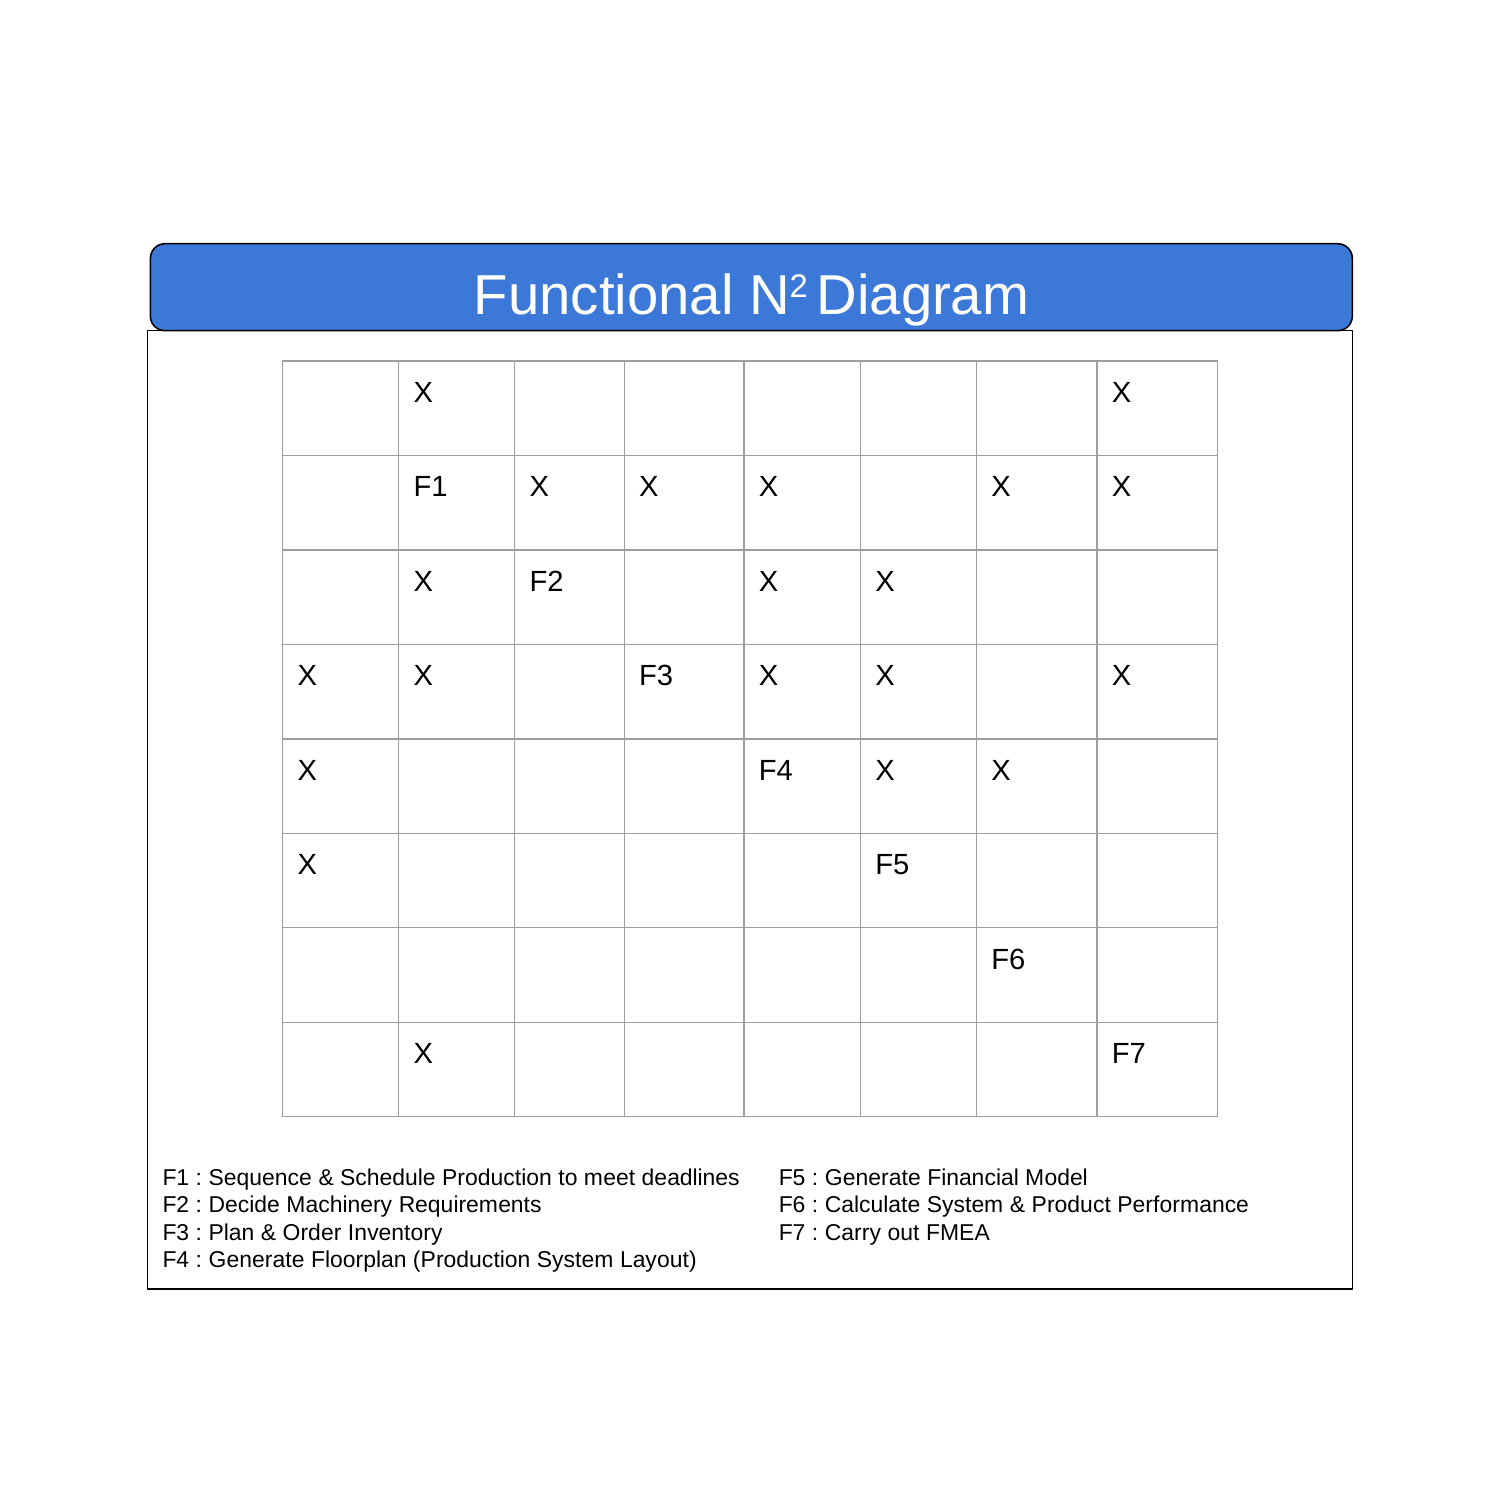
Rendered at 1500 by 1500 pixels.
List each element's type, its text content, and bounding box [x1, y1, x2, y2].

table_cell F2 [515, 551, 624, 644]
table_cell [1098, 740, 1217, 833]
table_cell [515, 740, 624, 833]
table_cell X [745, 645, 860, 738]
table_cell X [283, 740, 398, 833]
table_header [625, 362, 743, 455]
table_header [977, 362, 1096, 455]
table_cell [625, 834, 743, 927]
table_cell [515, 928, 624, 1022]
table_cell X [1098, 456, 1217, 549]
table_header [861, 362, 976, 455]
table_cell F1 [399, 456, 514, 549]
table_cell [399, 740, 514, 833]
table_cell X [283, 834, 398, 927]
table_cell [745, 834, 860, 927]
table_cell [1098, 928, 1217, 1022]
table_header [745, 362, 860, 455]
table_cell [283, 928, 398, 1022]
table_cell [515, 834, 624, 927]
table_cell F6 [977, 928, 1096, 1022]
table_cell [977, 645, 1096, 738]
table_cell X [977, 740, 1096, 833]
table_header X [1098, 362, 1217, 455]
table_cell [515, 645, 624, 738]
table_cell X [745, 551, 860, 644]
table_cell [625, 551, 743, 644]
table_cell [283, 551, 398, 644]
table_cell [1098, 551, 1217, 644]
table_cell X [861, 551, 976, 644]
table_cell X [625, 456, 743, 549]
table_header [515, 362, 624, 455]
table_cell F5 [861, 834, 976, 927]
table_cell X [515, 456, 624, 549]
table_cell X [399, 1023, 514, 1116]
table_cell [283, 1023, 398, 1116]
table_header [283, 362, 398, 455]
table_cell [399, 928, 514, 1022]
table_cell [745, 928, 860, 1022]
table_cell [515, 1023, 624, 1116]
table_cell [625, 1023, 743, 1116]
table_header X [399, 362, 514, 455]
table_cell [625, 740, 743, 833]
table_cell X [399, 645, 514, 738]
table_cell [861, 928, 976, 1022]
table_cell F3 [625, 645, 743, 738]
table_cell [861, 456, 976, 549]
table_cell [399, 834, 514, 927]
table_cell F4 [745, 740, 860, 833]
table_cell X [745, 456, 860, 549]
table_cell [977, 834, 1096, 927]
table_cell [977, 1023, 1096, 1116]
table_cell X [861, 740, 976, 833]
text_box F5 : Generate Financial Model F6 : Calculate System & Product Performance F7 : Carry out FMEA [763, 1147, 1341, 1260]
table_cell [625, 928, 743, 1022]
table_cell X [977, 456, 1096, 549]
table_cell [745, 1023, 860, 1116]
table_cell X [861, 645, 976, 738]
text_box Functional N2 Diagram [150, 243, 1353, 330]
text_box [147, 330, 1353, 1289]
table_cell X [283, 645, 398, 738]
table_cell X [1098, 645, 1217, 738]
text_box F1 : Sequence & Schedule Production to meet deadlines F2 : Decide Machinery Requirements F3 : Plan & Order Inventory F4 : Generate Floorplan (Production System Layout) [147, 1147, 764, 1288]
table_cell [977, 551, 1096, 644]
table_cell [1098, 834, 1217, 927]
table_cell [283, 456, 398, 549]
table_cell F7 [1098, 1023, 1217, 1116]
table_cell X [399, 551, 514, 644]
table_cell [861, 1023, 976, 1116]
